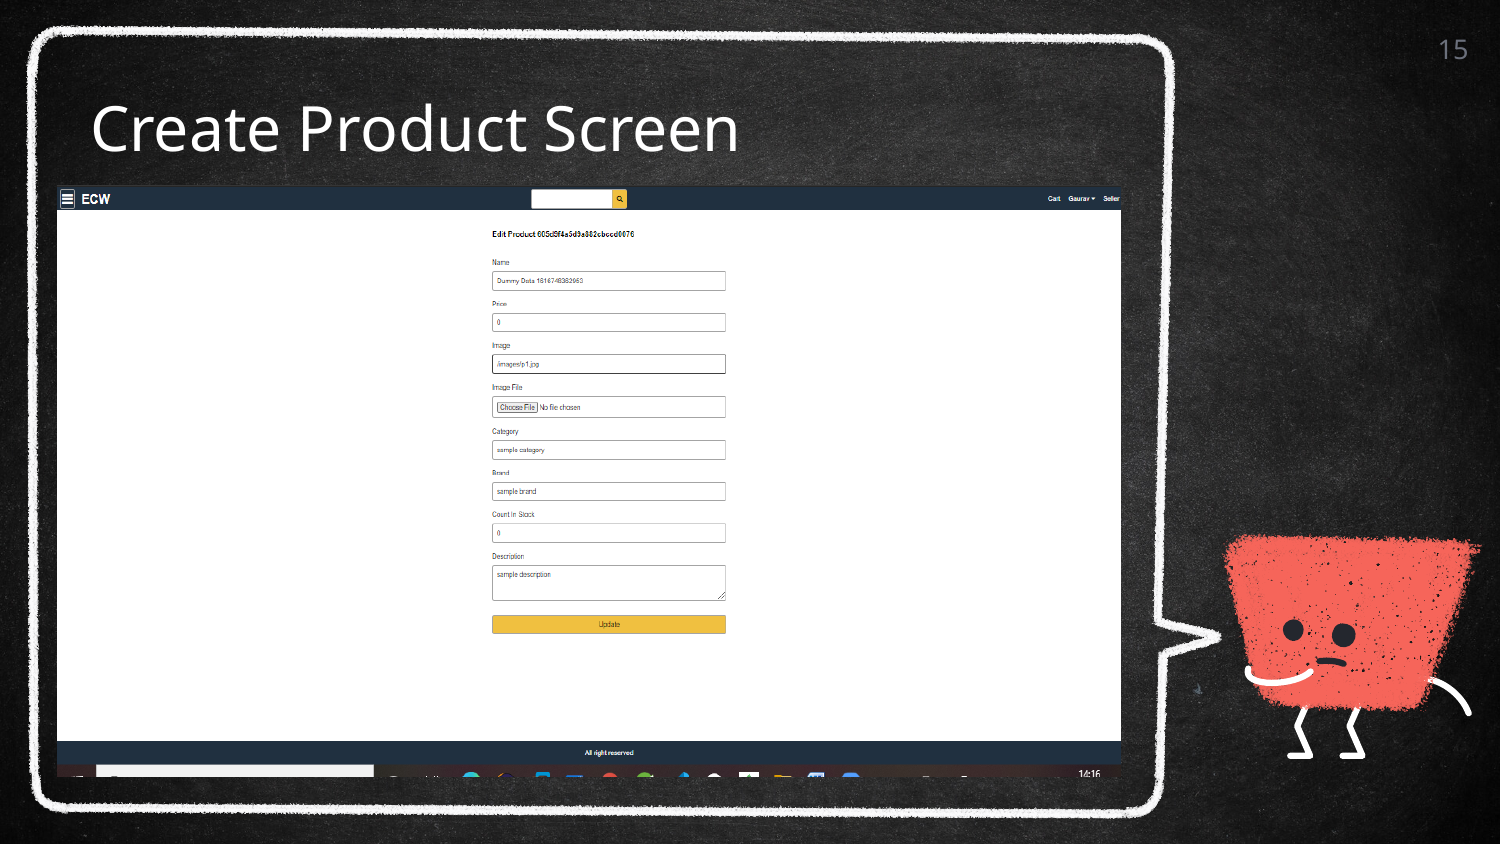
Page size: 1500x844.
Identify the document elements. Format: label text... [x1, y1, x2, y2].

slide_number 15 [1378, 32, 1469, 98]
title Create Product Screen [89, 97, 1102, 163]
picture [0, 0, 1500, 844]
